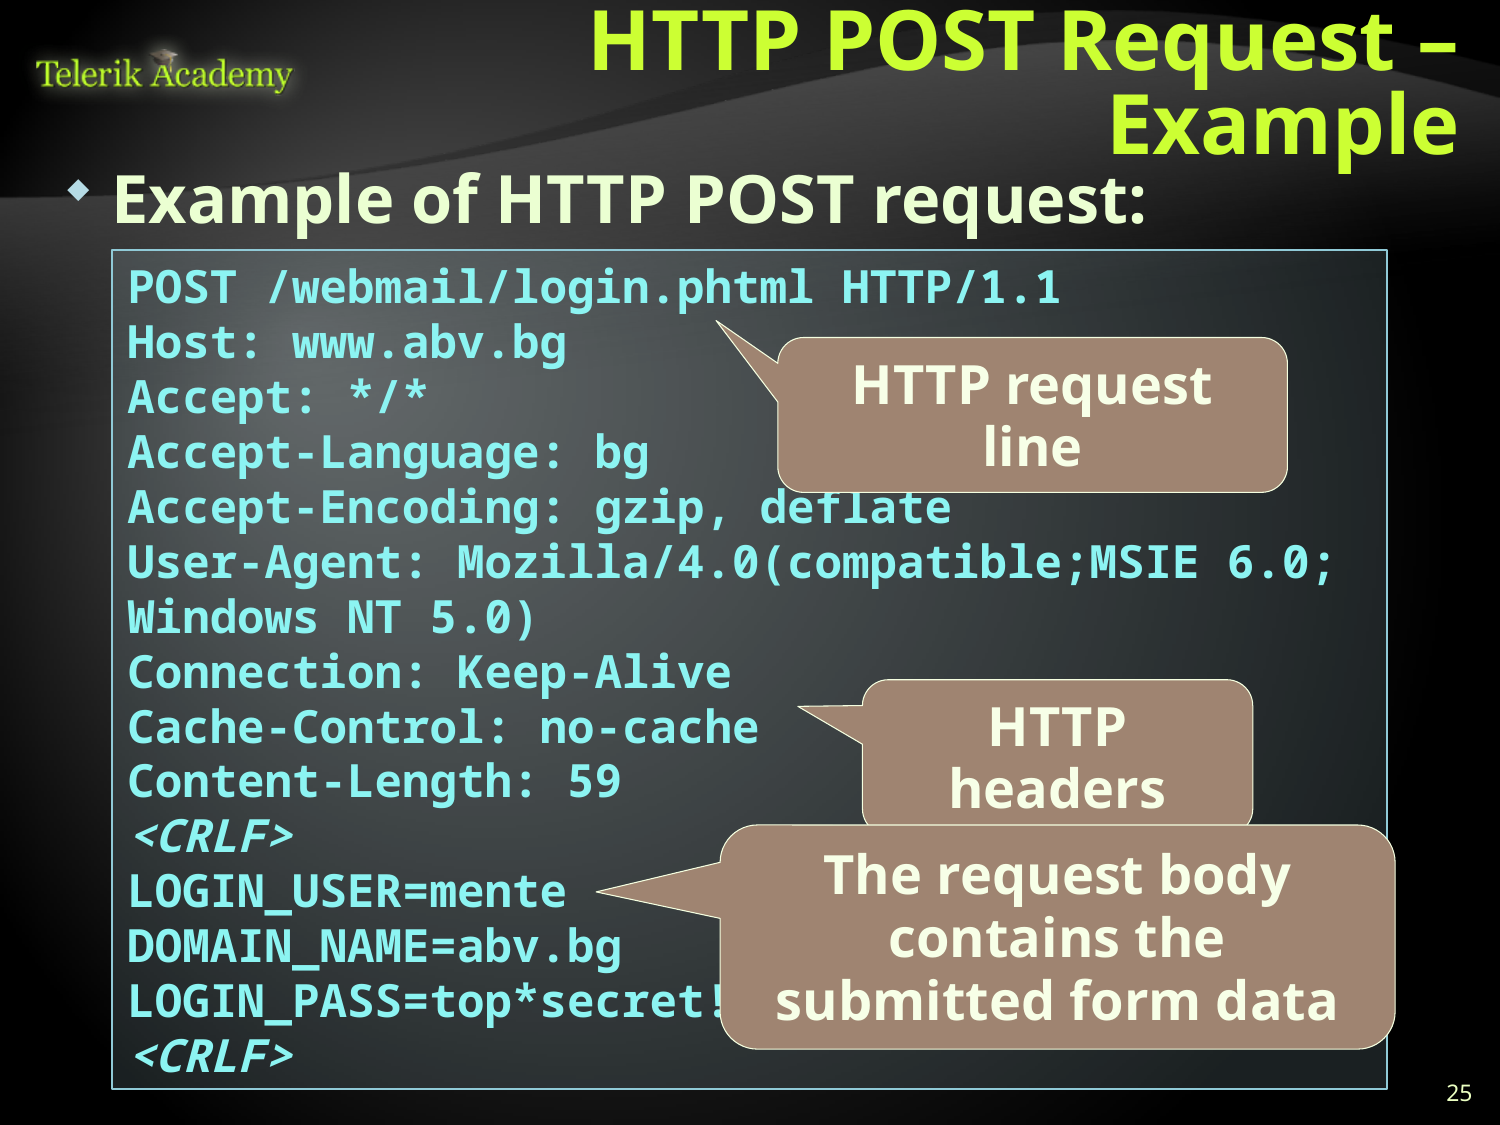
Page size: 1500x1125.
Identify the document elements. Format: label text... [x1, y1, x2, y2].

picture [0, 0, 1500, 1125]
text_box Example of HTTP POST request: [50, 149, 1444, 250]
text_box HTTP headers [797, 679, 1253, 825]
slide_number 25 [1412, 1074, 1488, 1113]
title HTTP POST Request – Example [312, 12, 1475, 163]
text_box The request body contains the submitted form data [596, 824, 1396, 1050]
text_box HTTP request line [716, 320, 1288, 493]
text_box POST /webmail/login.phtml HTTP/1.1 Host: www.abv.bg Accept: */* Accept-Language: bg Accept-Encoding: gzip, deflate User-Agent: Mozilla/4.0(compatible;MSIE 6.0; Windows NT 5.0) Connection: Keep-Alive Cache-Control: no-cache Content-Length: 59 <CRLF> LOGIN_USER=mente DOMAIN_NAME=abv.bg LOGIN_PASS=top*secret! <CRLF> [112, 250, 1388, 1090]
